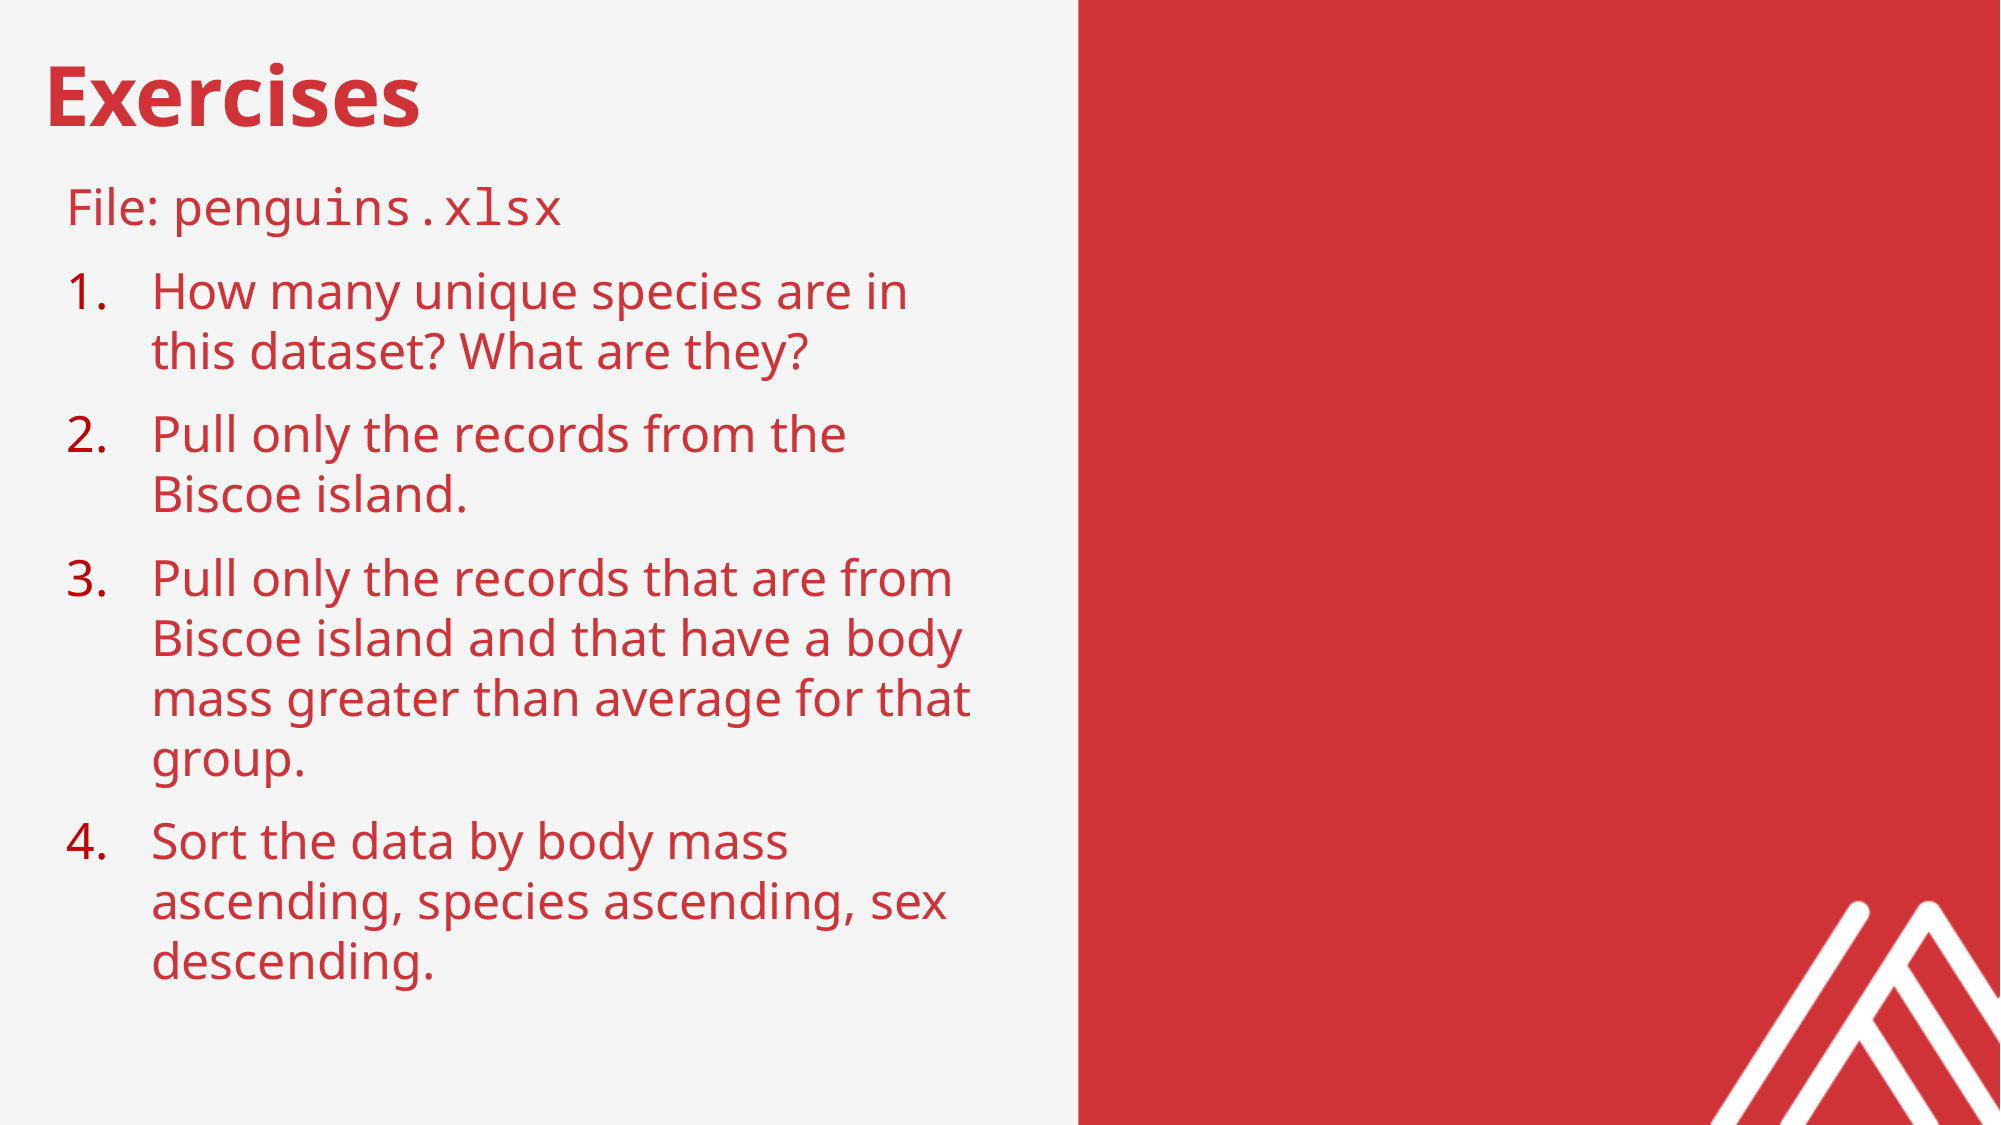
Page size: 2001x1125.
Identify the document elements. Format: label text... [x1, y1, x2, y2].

text_box [1077, 0, 2000, 1125]
picture [1703, 825, 2000, 1125]
text_box Exercises File: penguins.xlsx How many unique species are in this dataset? What are they? Pull only the records from the Biscoe island. Pull only the records that are from Biscoe island and that have a body mass greater than average for that group. Sort the data by body mass ascending, species ascending, sex descending. [28, 36, 1003, 997]
